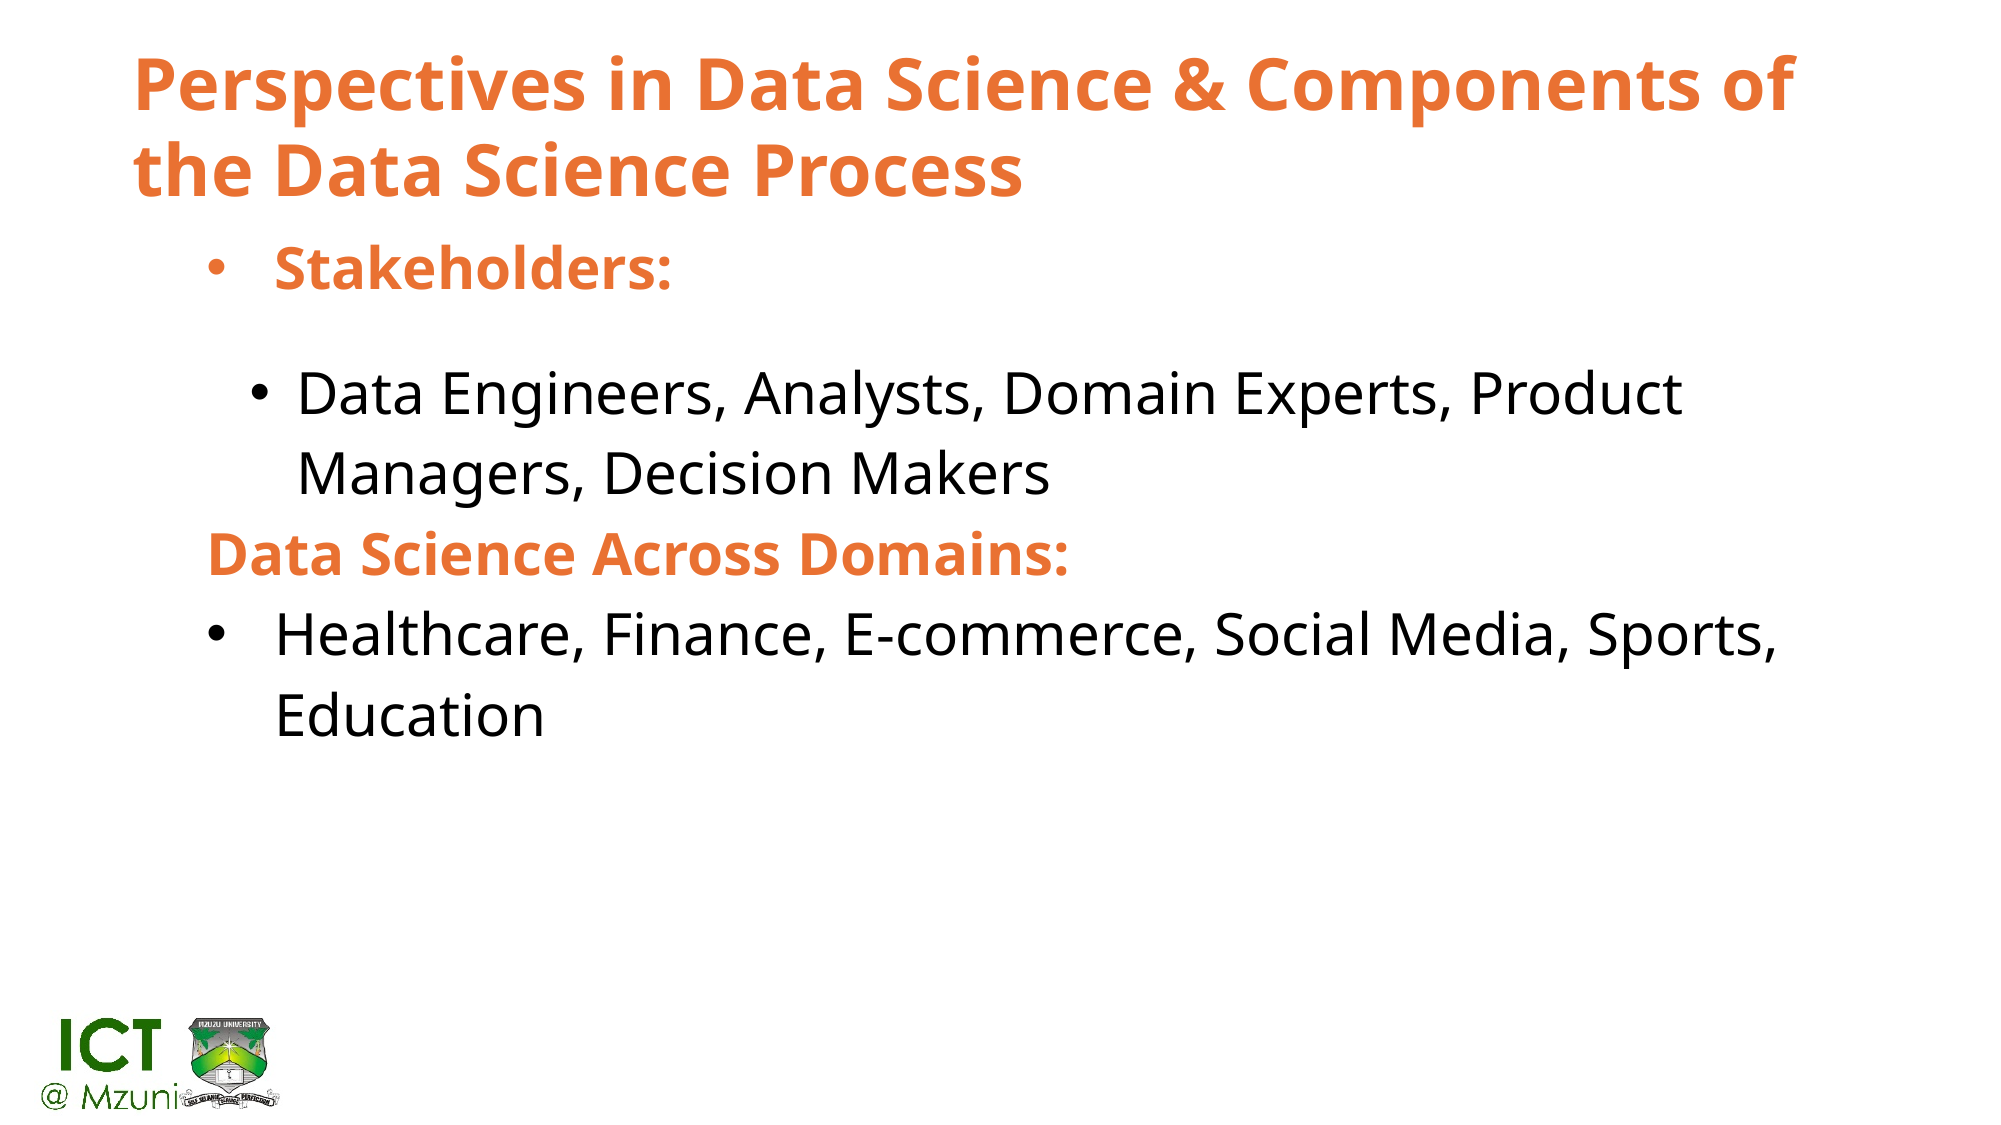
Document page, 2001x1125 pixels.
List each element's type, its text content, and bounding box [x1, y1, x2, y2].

picture [34, 1010, 287, 1116]
list Stakeholders: Data Engineers, Analysts, Domain Experts, Product Managers, Decision Makers Data Science Across Domains: Healthcare, Finance, E-commerce, Social Media, Sports, Education [159, 205, 1842, 1083]
title Perspectives in Data Science & Components of the Data Science Process [117, 23, 1864, 141]
